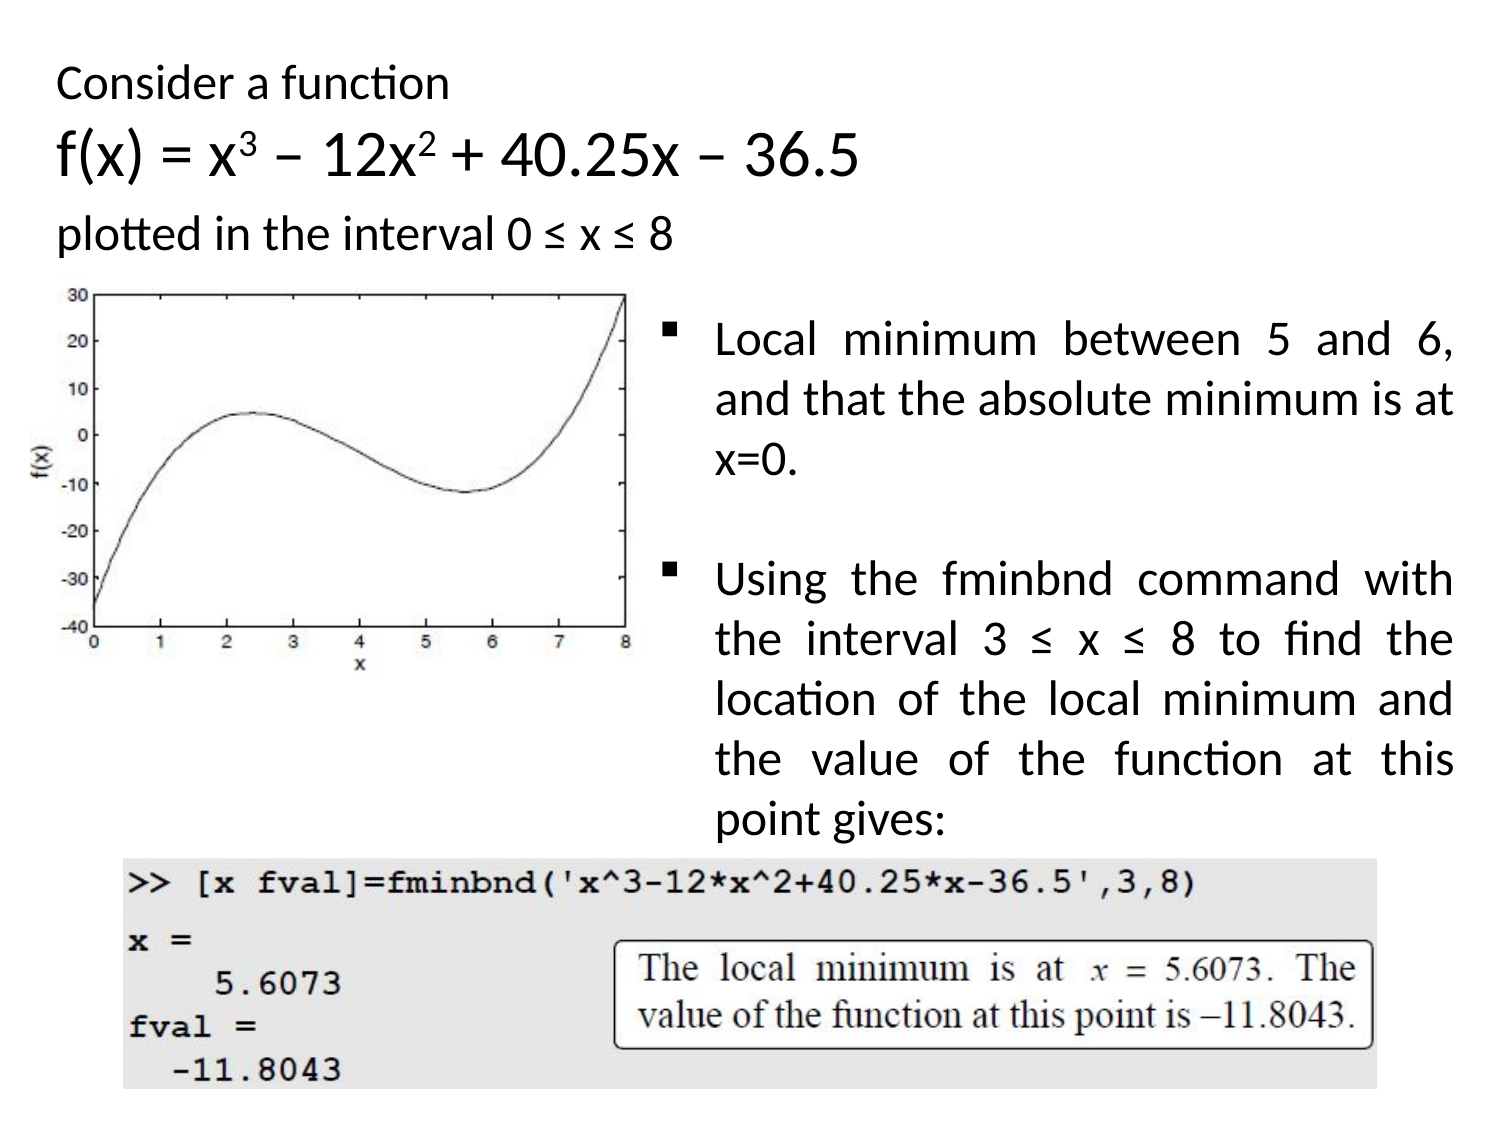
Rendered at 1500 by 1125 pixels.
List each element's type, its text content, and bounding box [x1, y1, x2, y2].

text_box plotted in the interval 0 ≤ x ≤ 8 [41, 193, 1471, 268]
picture [29, 273, 645, 676]
picture [123, 857, 1377, 1090]
text_box Local minimum between 5 and 6, and that the absolute minimum is at x=0. Using the fminbnd command with the interval 3 ≤ x ≤ 8 to find the location of the local minimum and the value of the function at this point gives: [643, 297, 1470, 913]
text_box Consider a function f(x) = x3 – 12x2 + 40.25x – 36.5 [41, 42, 1471, 193]
